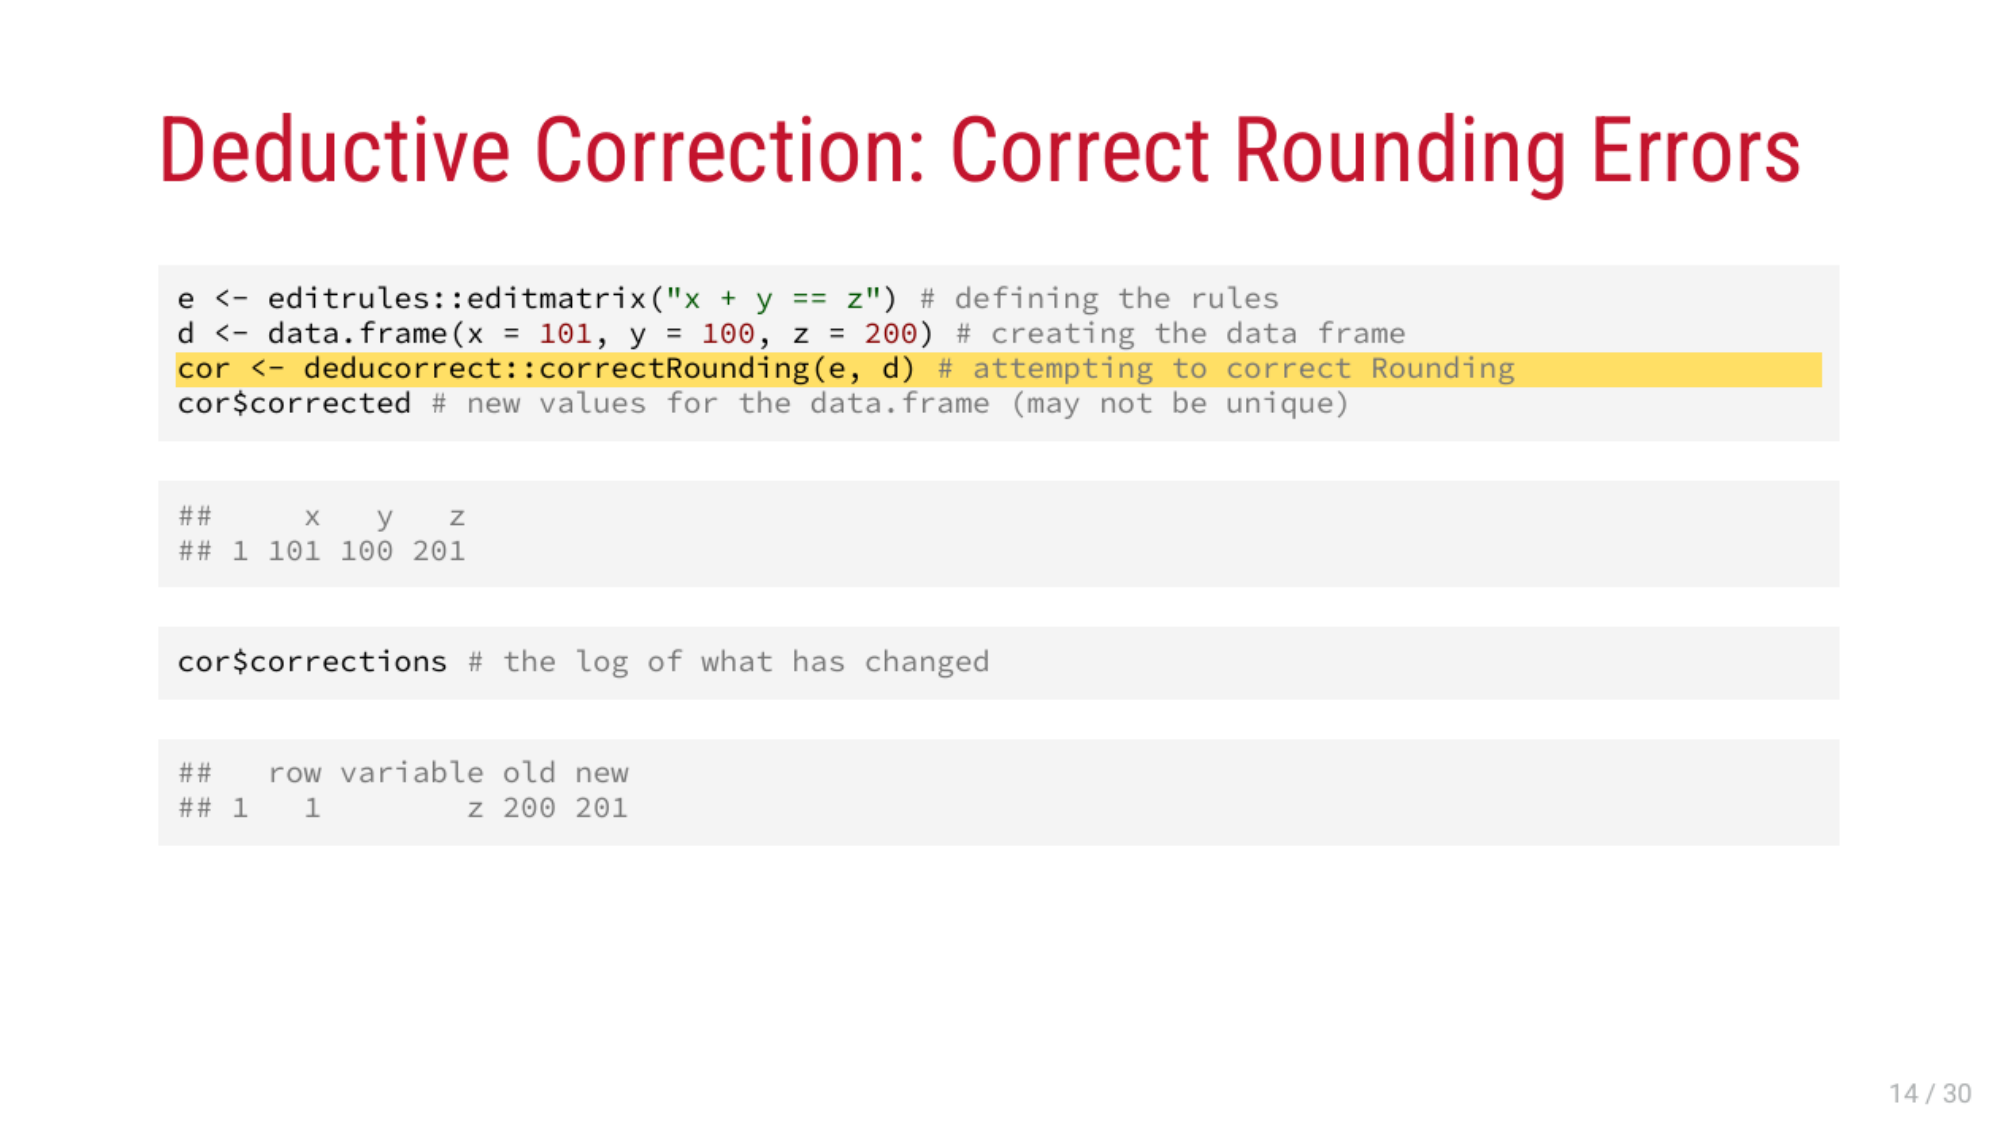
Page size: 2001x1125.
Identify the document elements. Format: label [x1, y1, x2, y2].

list [0, 0, 2000, 1125]
